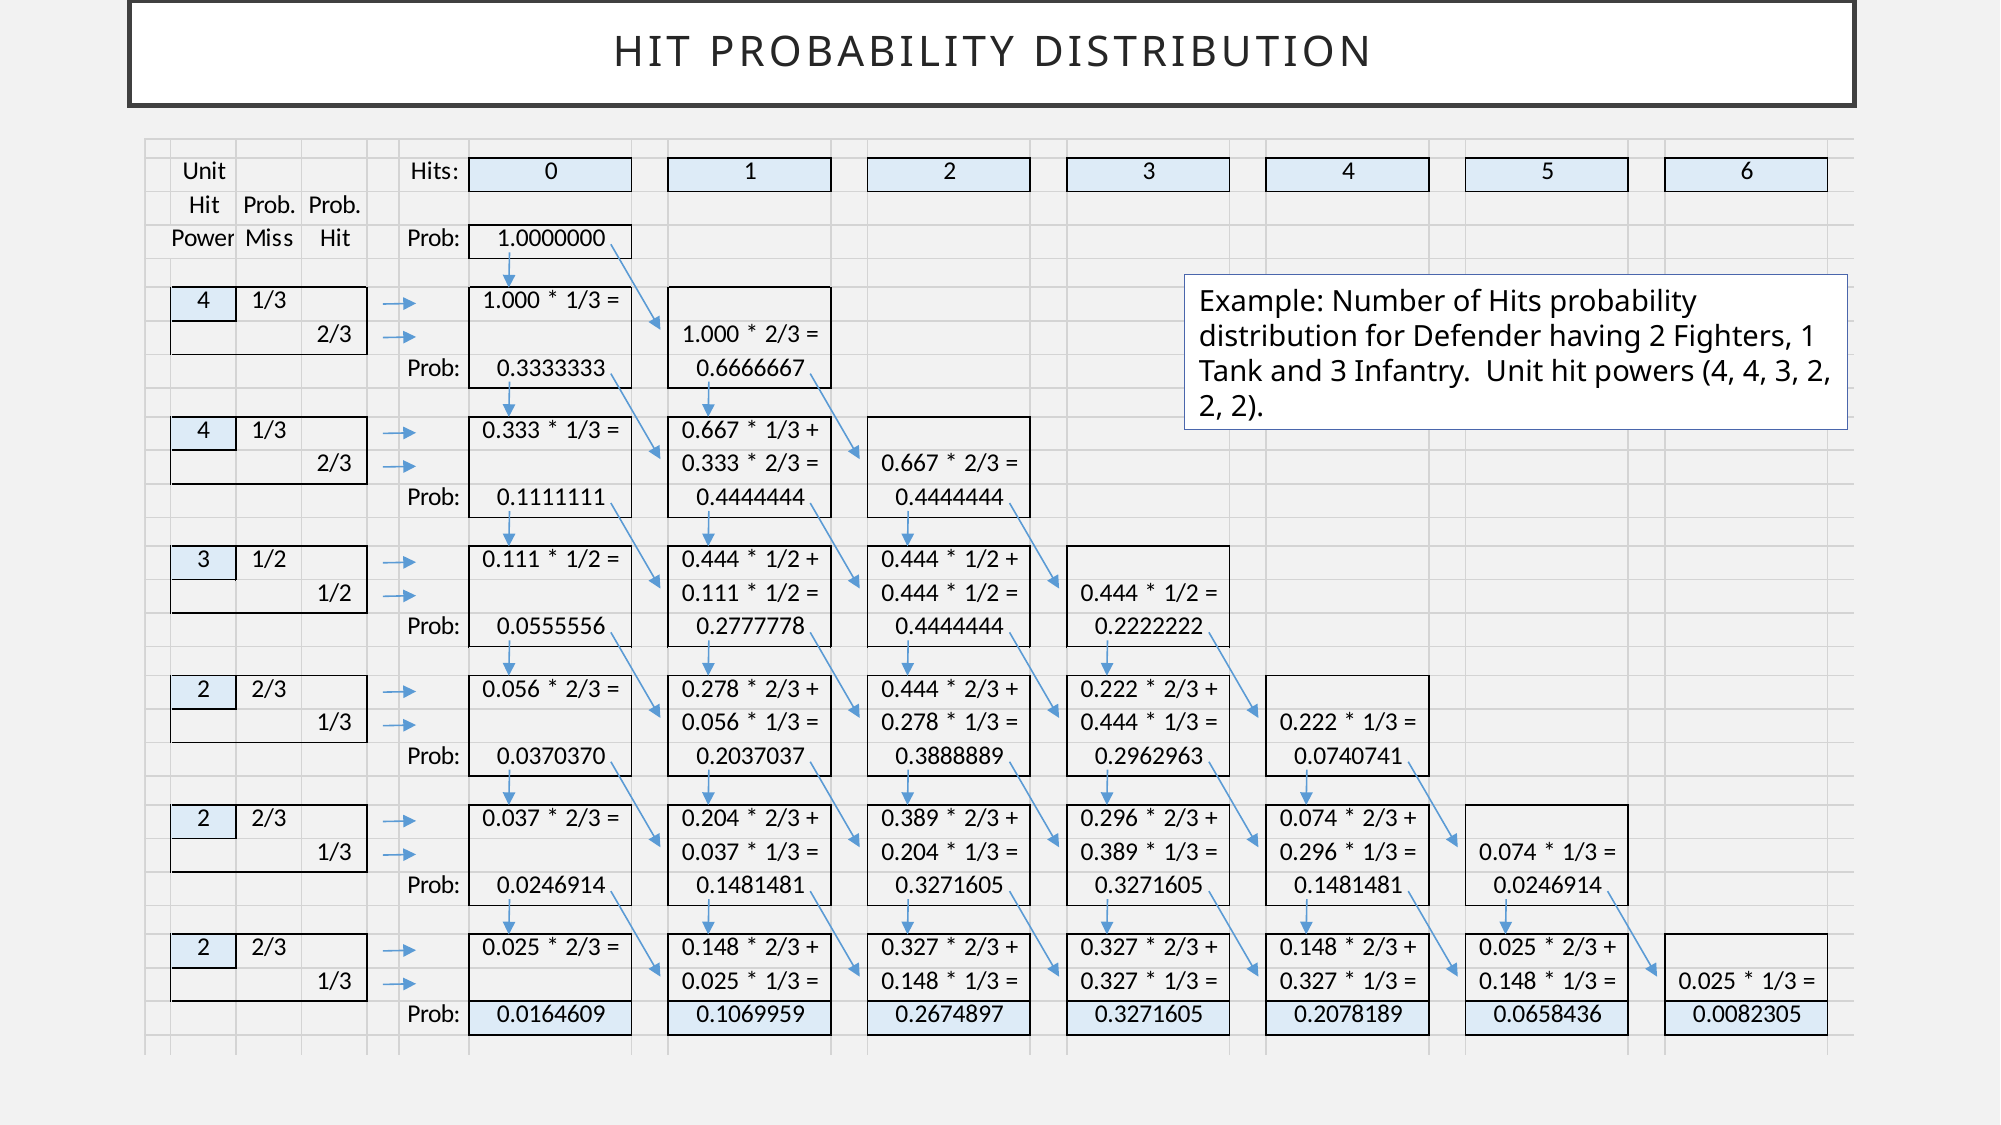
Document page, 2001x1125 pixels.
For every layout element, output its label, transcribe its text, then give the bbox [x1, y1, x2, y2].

picture [144, 137, 1856, 1057]
title Hit Probability Distribution [127, 0, 1857, 108]
